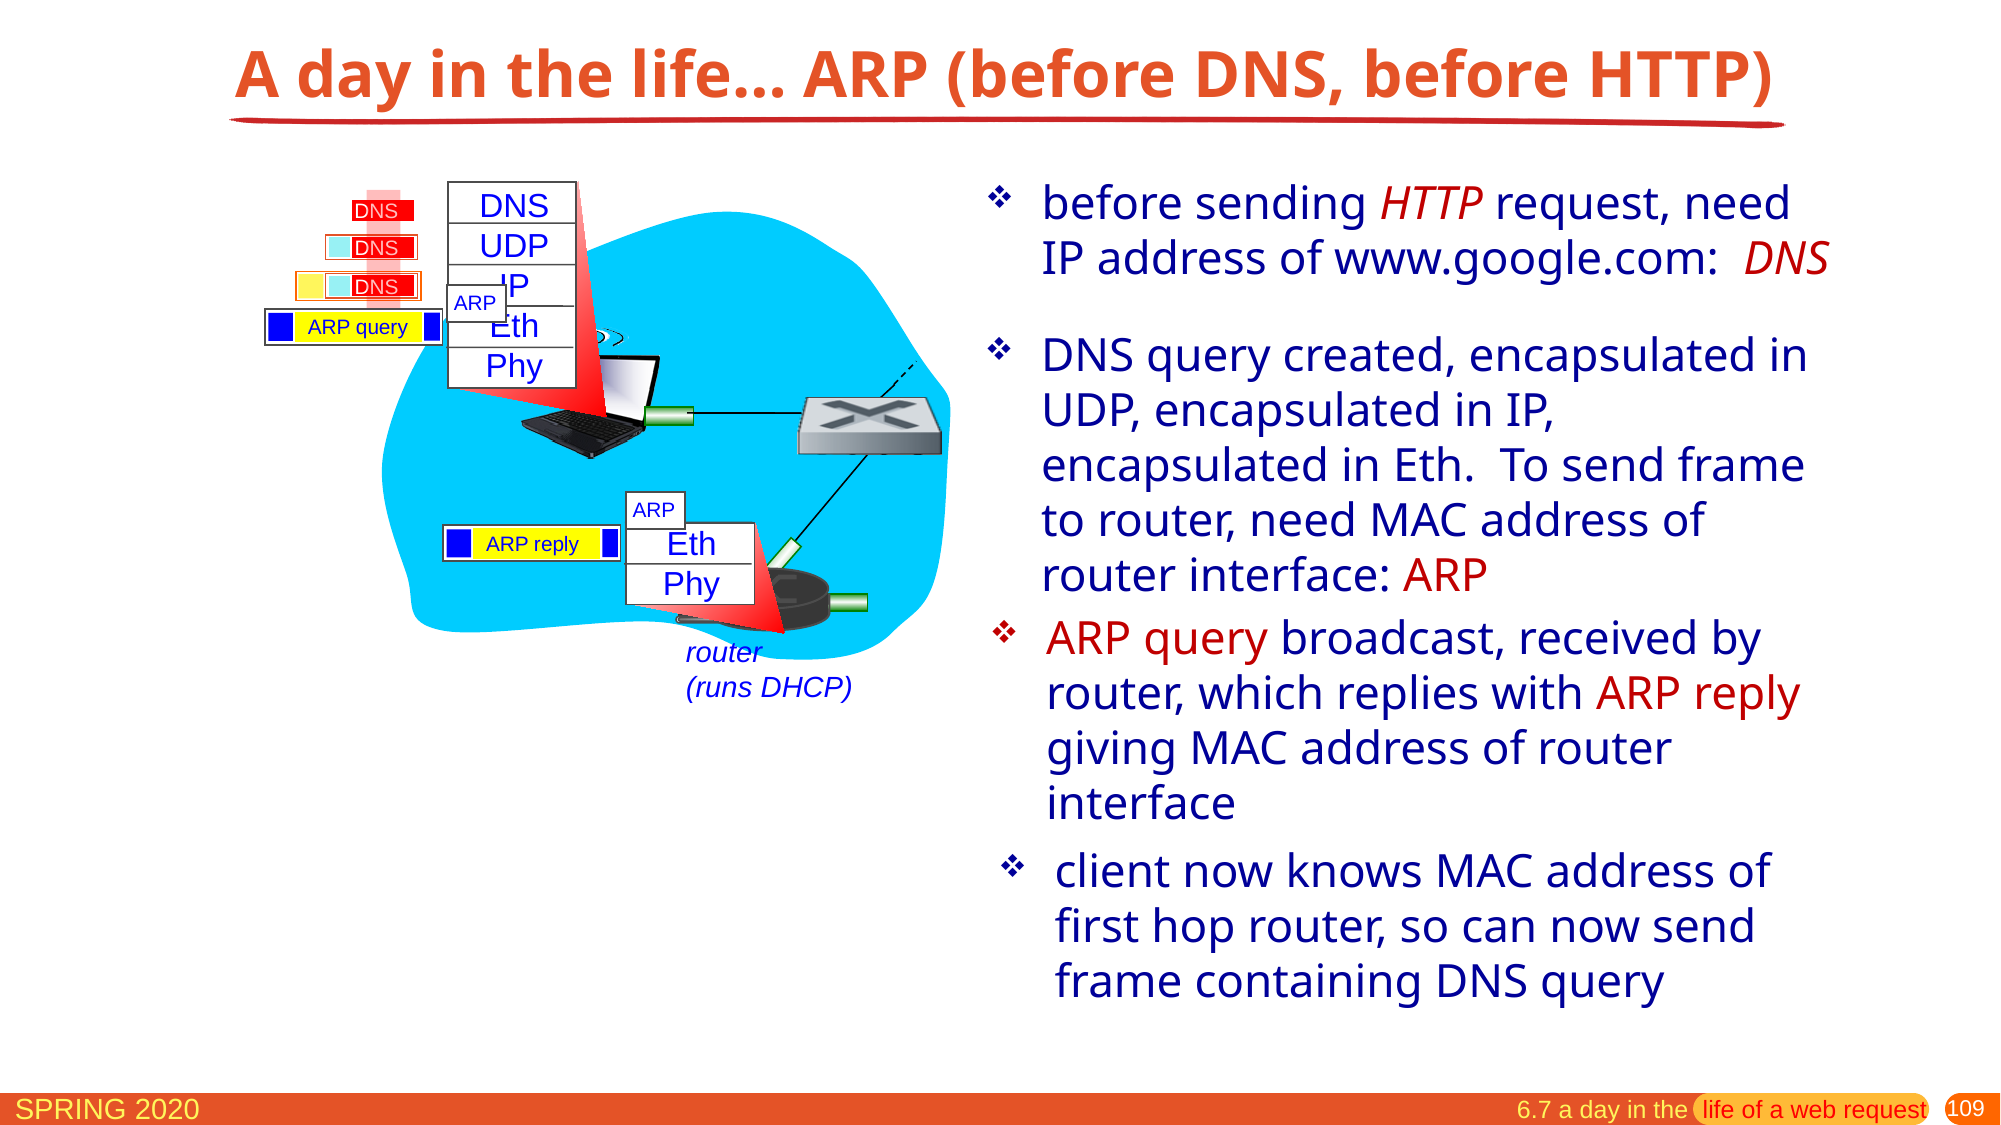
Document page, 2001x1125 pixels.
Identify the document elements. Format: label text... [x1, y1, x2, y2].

text_box 6.7 a day in the life of a web request [1502, 1086, 1945, 1125]
title A day in the life… ARP (before DNS, before HTTP) [220, 0, 1820, 154]
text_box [264, 306, 443, 347]
text_box client now knows MAC address of first hop router, so can now send frame containing DNS query [983, 834, 1804, 1047]
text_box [438, 282, 512, 323]
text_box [442, 522, 621, 564]
text_box ARP query broadcast, received by router, which replies with ARP reply giving MAC address of router interface [974, 601, 1820, 835]
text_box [445, 177, 607, 418]
list before sending HTTP request, need IP address of www.google.com: DNS [970, 166, 1849, 319]
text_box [617, 489, 785, 634]
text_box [376, 208, 961, 713]
text_box DNS query created, encapsulated in UDP, encapsulated in IP, encapsulated in Eth. To send frame to router, need MAC address of router interface: ARP [970, 318, 1839, 601]
picture [222, 113, 1804, 132]
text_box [295, 189, 422, 304]
